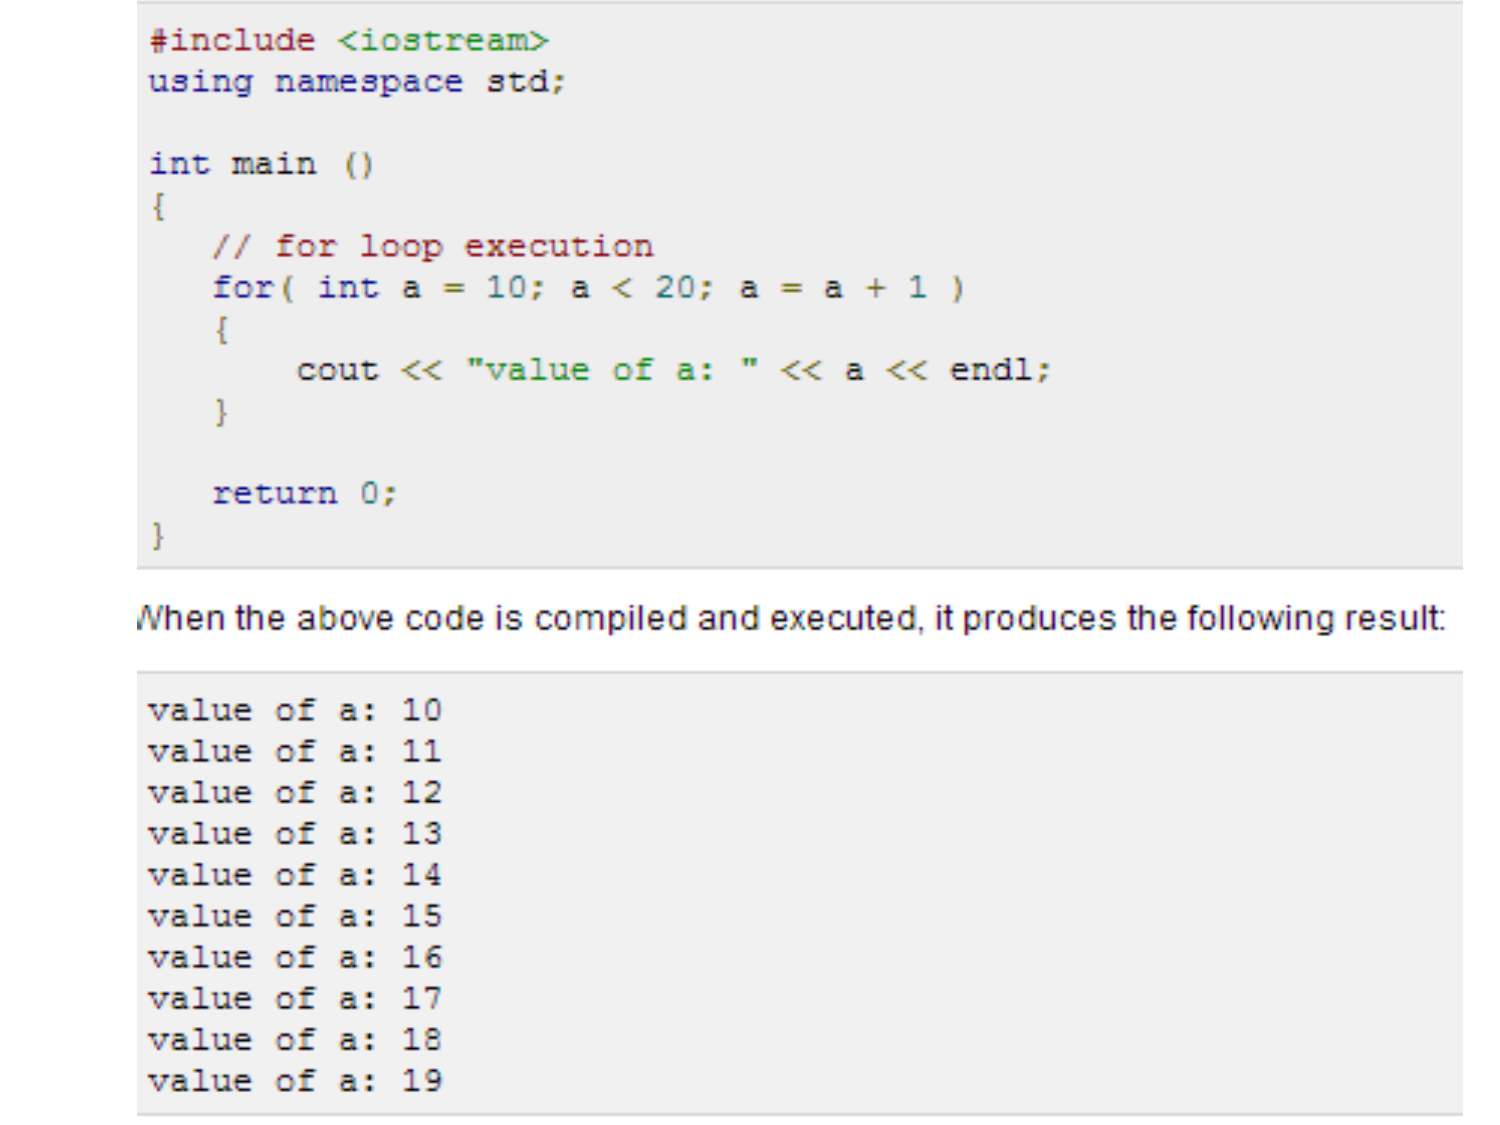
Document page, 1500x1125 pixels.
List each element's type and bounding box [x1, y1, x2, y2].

picture [137, 0, 1463, 1125]
